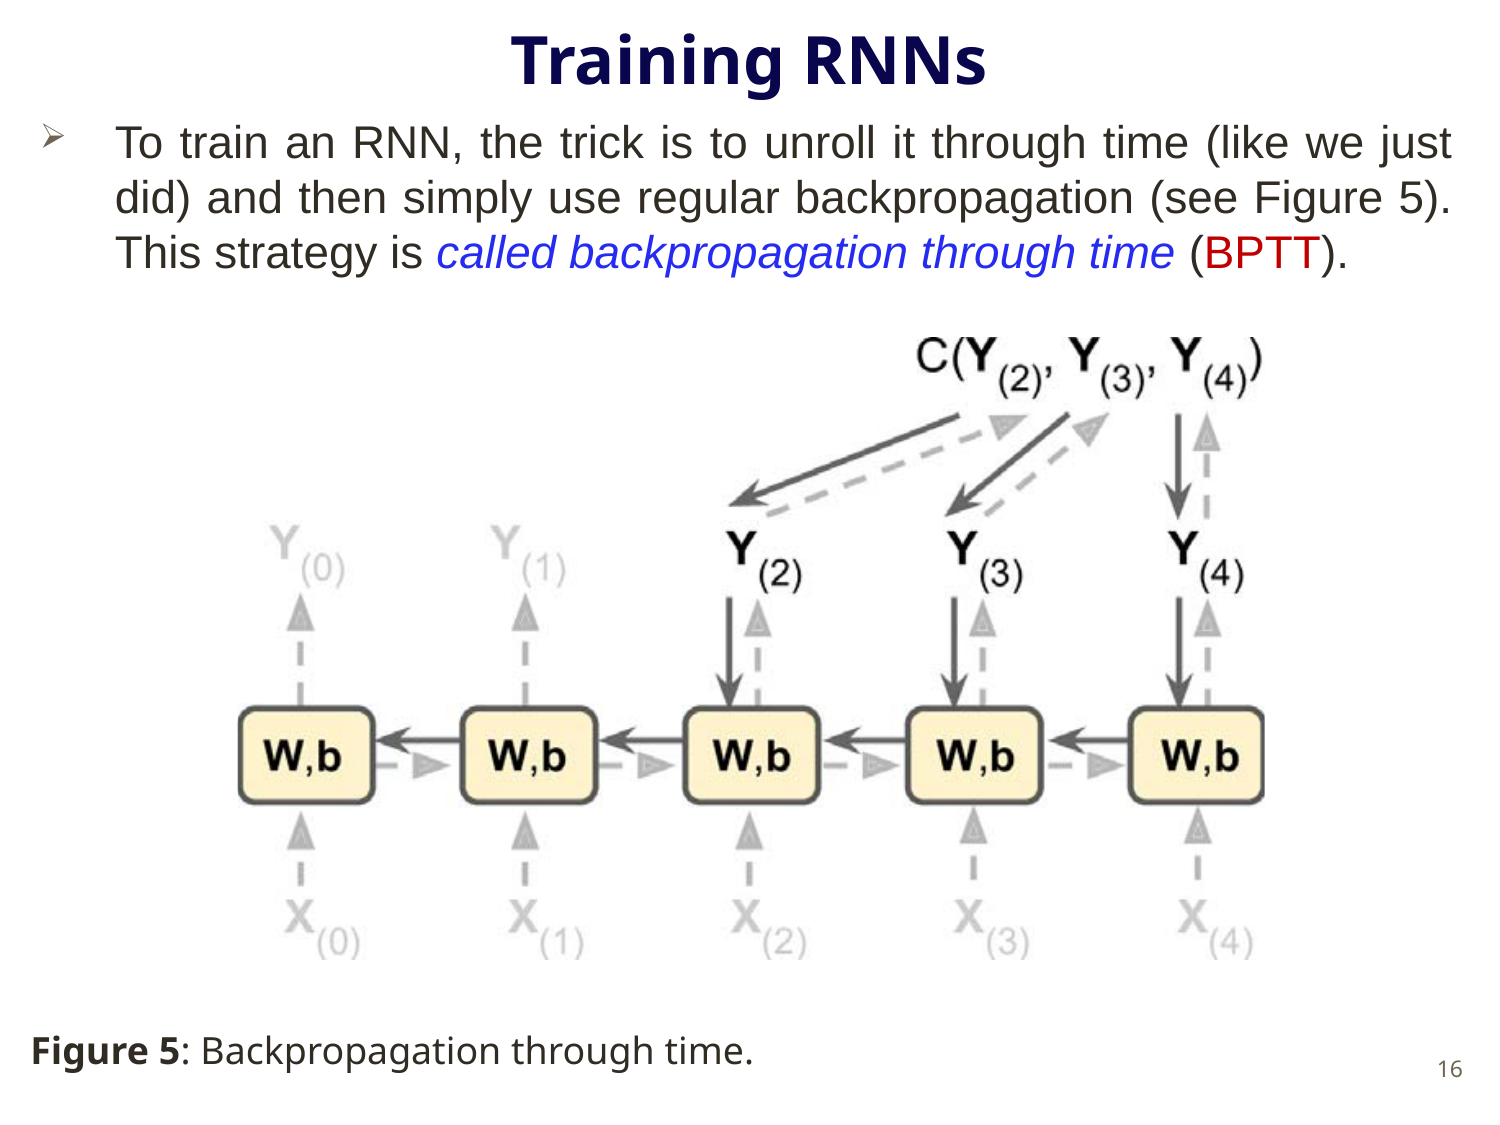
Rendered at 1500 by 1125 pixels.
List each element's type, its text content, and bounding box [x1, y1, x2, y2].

list To train an RNN, the trick is to unroll it through time (like we just did) and then simply use regular backpropagation (see Figure 5). This strategy is called backpropagation through time (BPTT). [24, 105, 1469, 300]
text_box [34, 335, 1267, 1082]
title Training RNNs [40, 17, 1460, 105]
slide_number 16 [1350, 1040, 1479, 1100]
